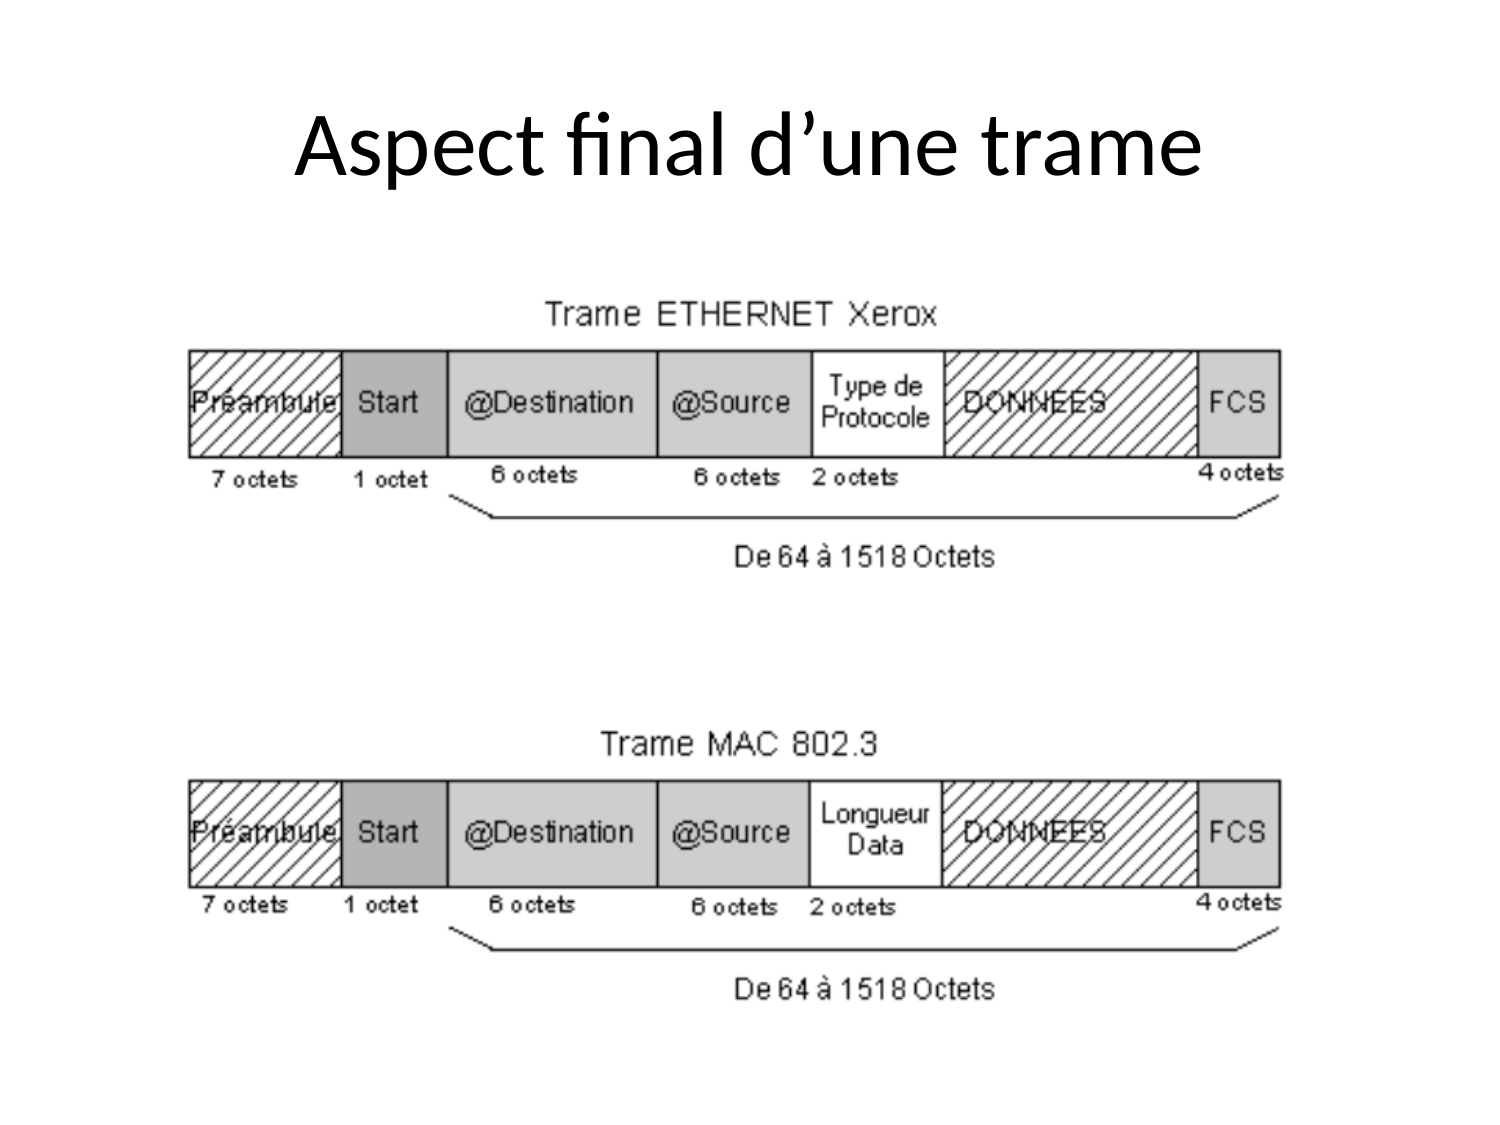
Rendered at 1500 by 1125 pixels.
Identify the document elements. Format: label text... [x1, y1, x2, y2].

picture [133, 255, 1367, 1020]
title Aspect final d’une trame [75, 45, 1425, 233]
